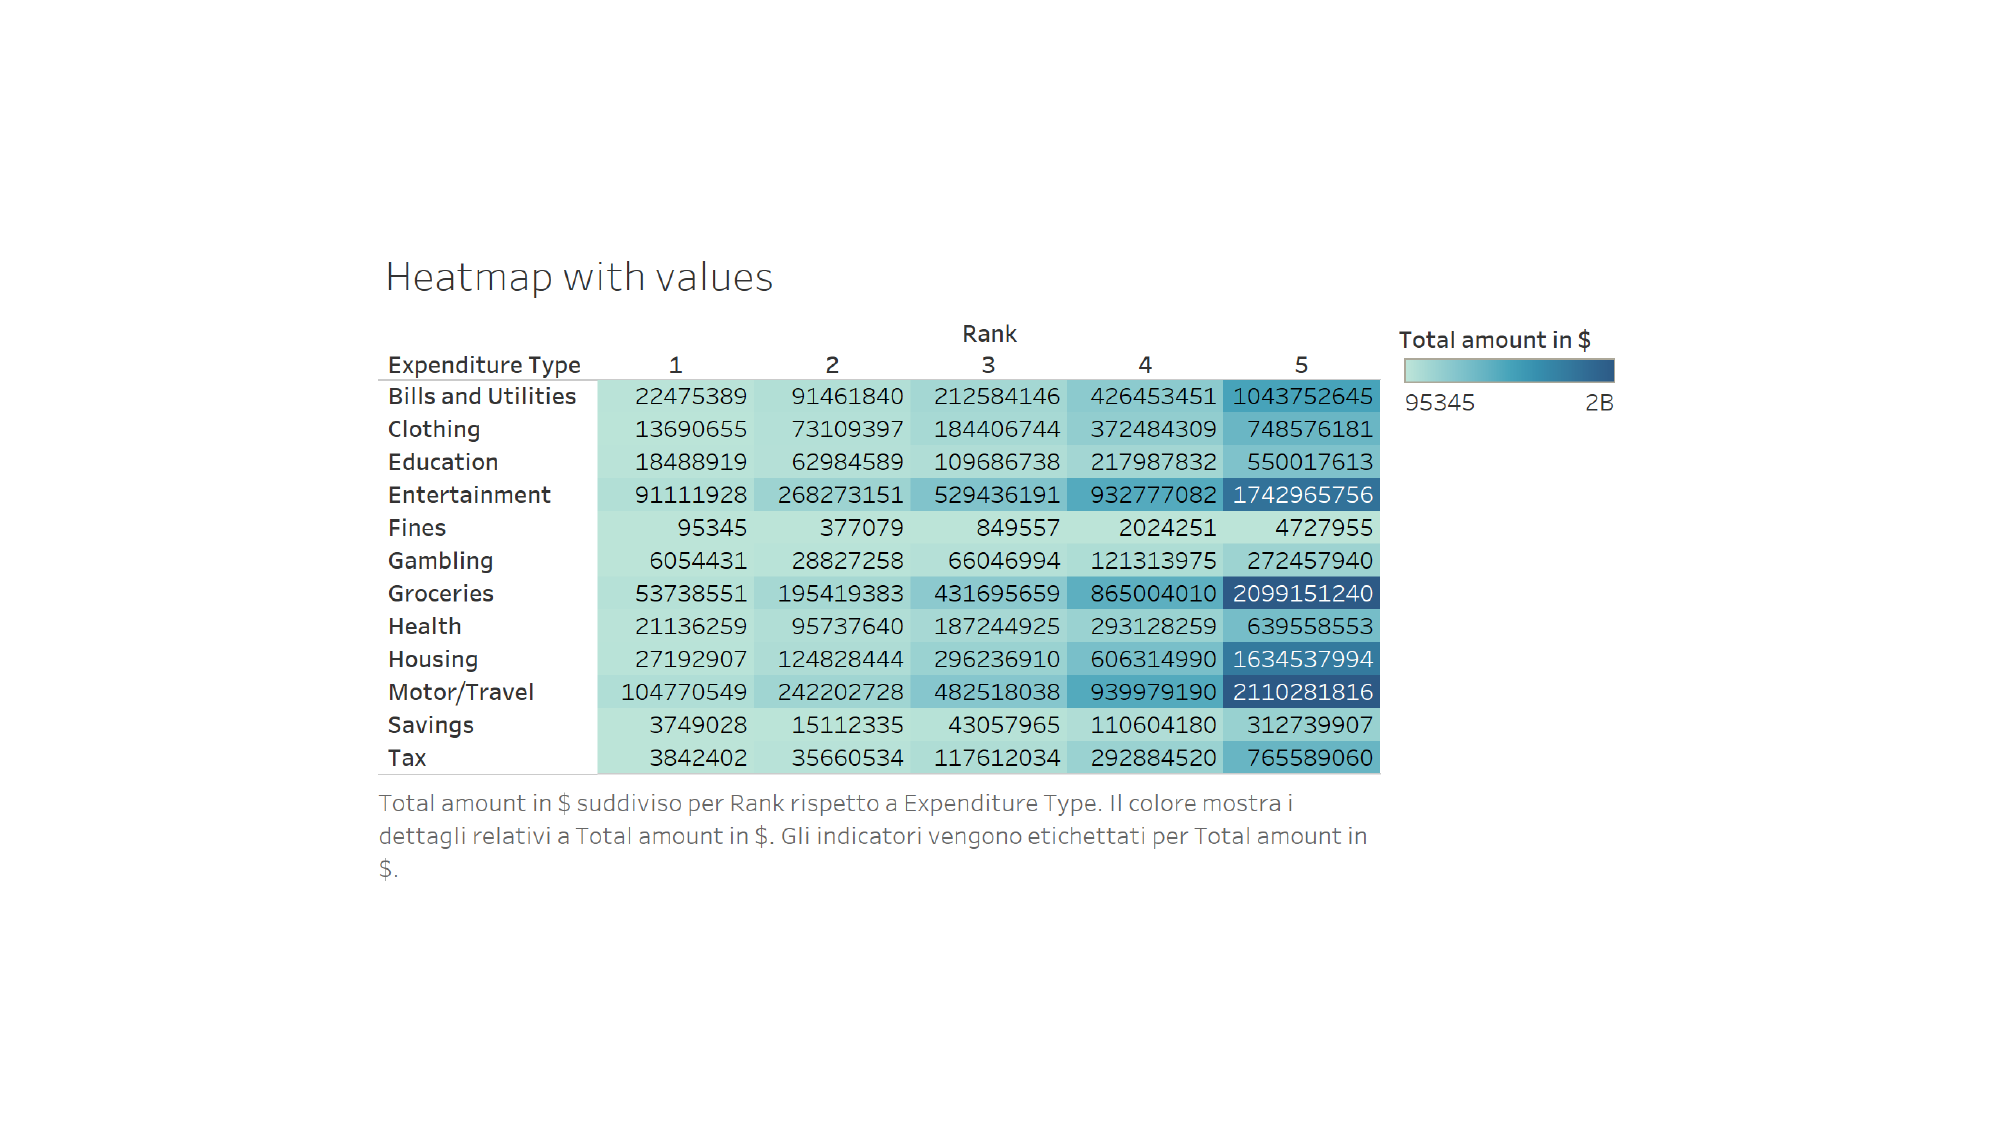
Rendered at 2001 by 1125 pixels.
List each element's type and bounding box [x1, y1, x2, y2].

picture [378, 238, 1622, 886]
